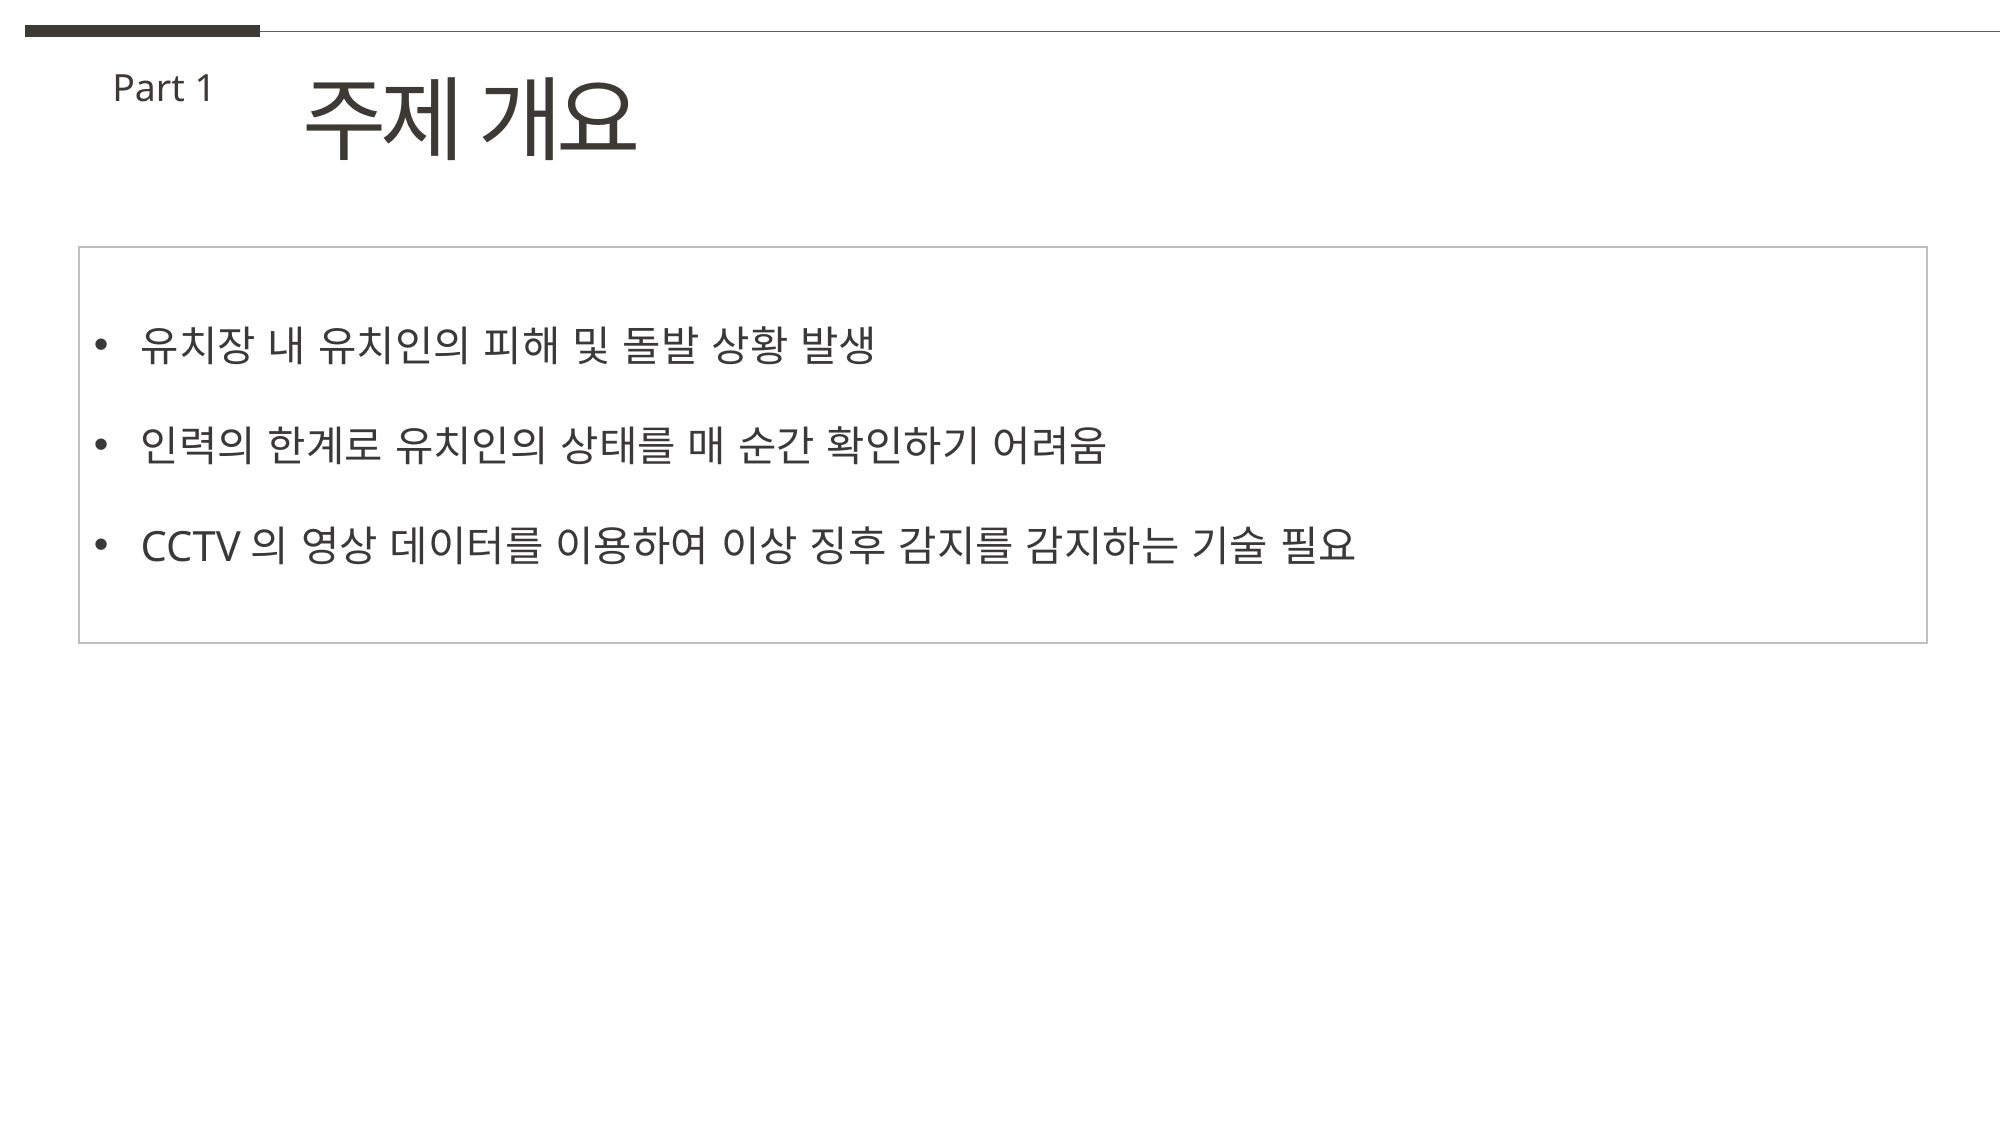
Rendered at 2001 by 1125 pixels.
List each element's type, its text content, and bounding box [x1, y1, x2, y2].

text_box 유치장 내 유치인의 피해 및 돌발 상황 발생 인력의 한계로 유치인의 상태를 매 순간 확인하기 어려움 CCTV의 영상 데이터를 이용하여 이상 징후 감지를 감지하는 기술 필요 [78, 246, 1928, 644]
text_box Part 1 [97, 56, 232, 117]
text_box 주제 개요 [287, 54, 657, 179]
